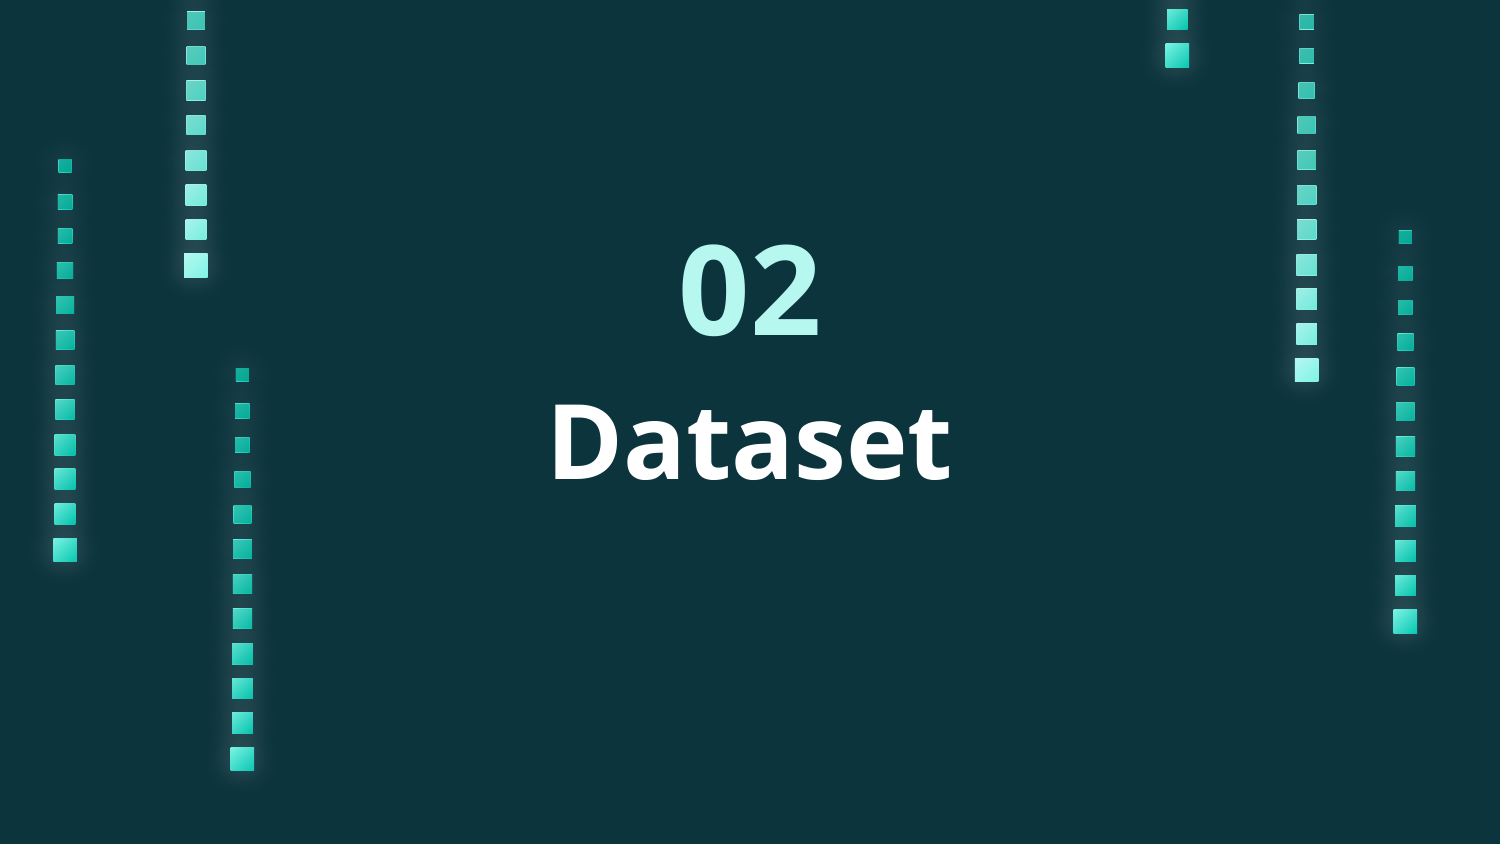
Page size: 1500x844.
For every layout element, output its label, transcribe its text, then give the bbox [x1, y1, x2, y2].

title 02 [334, 225, 1166, 376]
title Dataset [334, 378, 1166, 516]
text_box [230, 367, 255, 771]
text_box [1294, 0, 1319, 382]
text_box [183, 0, 208, 278]
